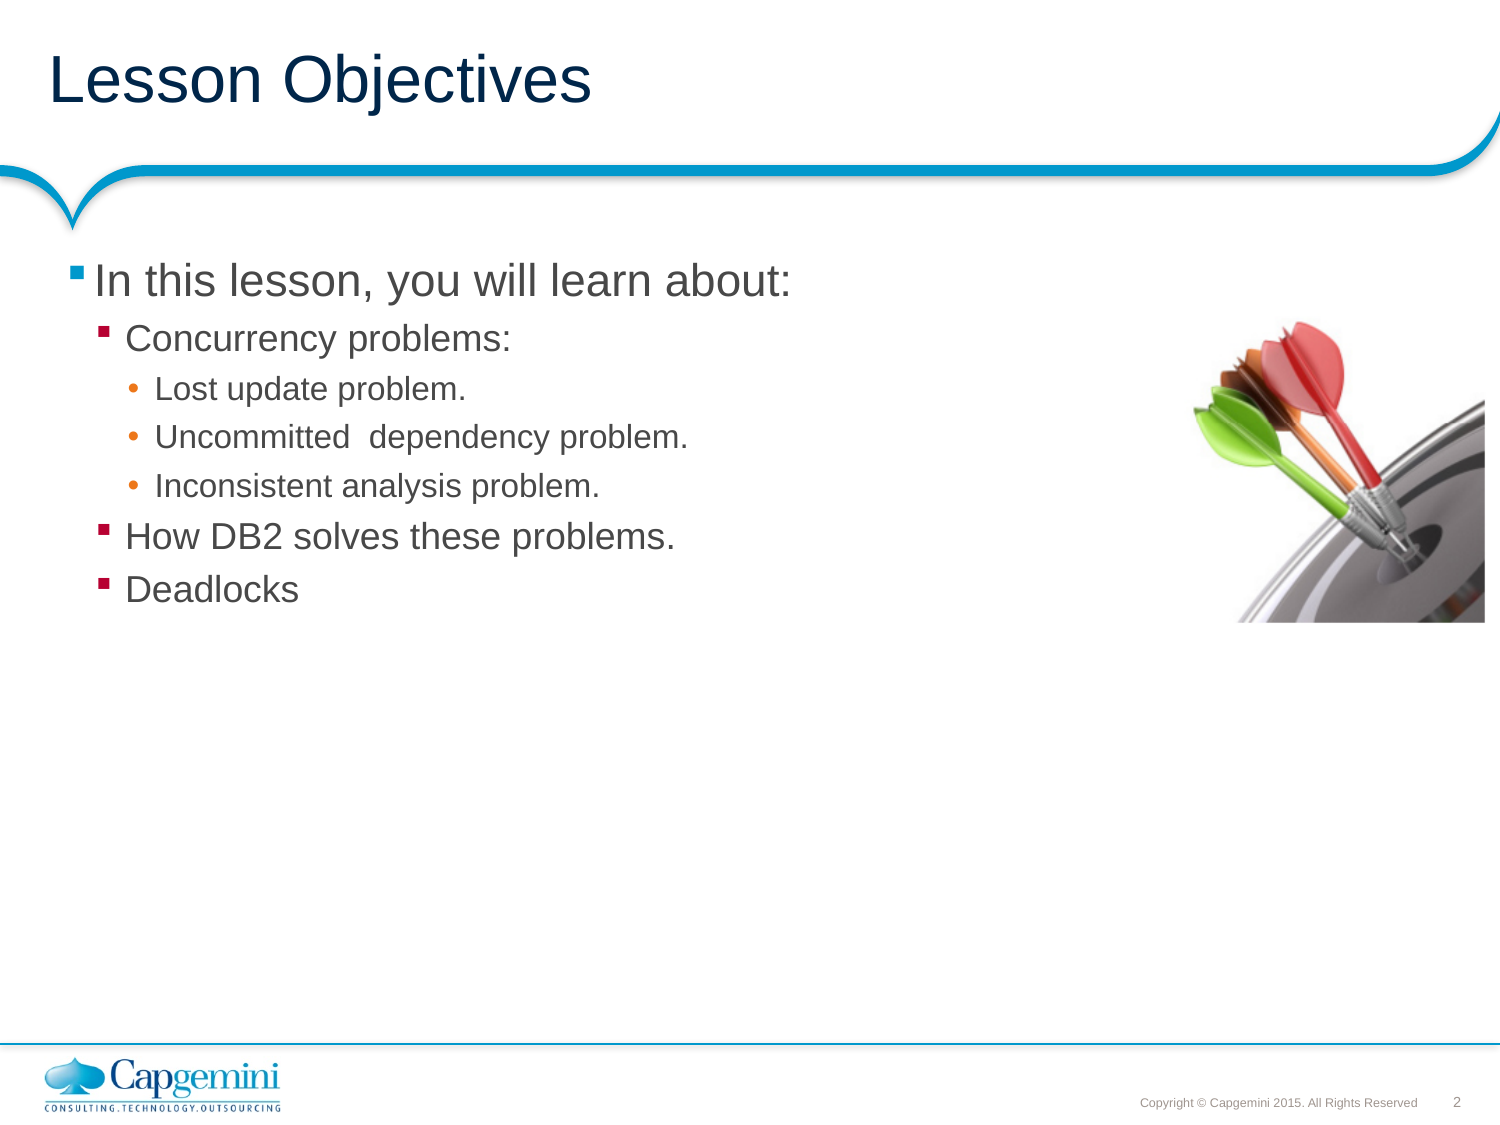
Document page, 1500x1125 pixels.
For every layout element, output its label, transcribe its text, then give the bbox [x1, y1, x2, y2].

picture [44, 1056, 281, 1113]
title Lesson Objectives [0, 0, 1500, 165]
picture [1164, 299, 1492, 630]
list In this lesson, you will learn about: Concurrency problems: Lost update problem. Uncommitted dependency problem. Inconsistent analysis problem. How DB2 solves these problems. Deadlocks [48, 245, 1164, 1007]
